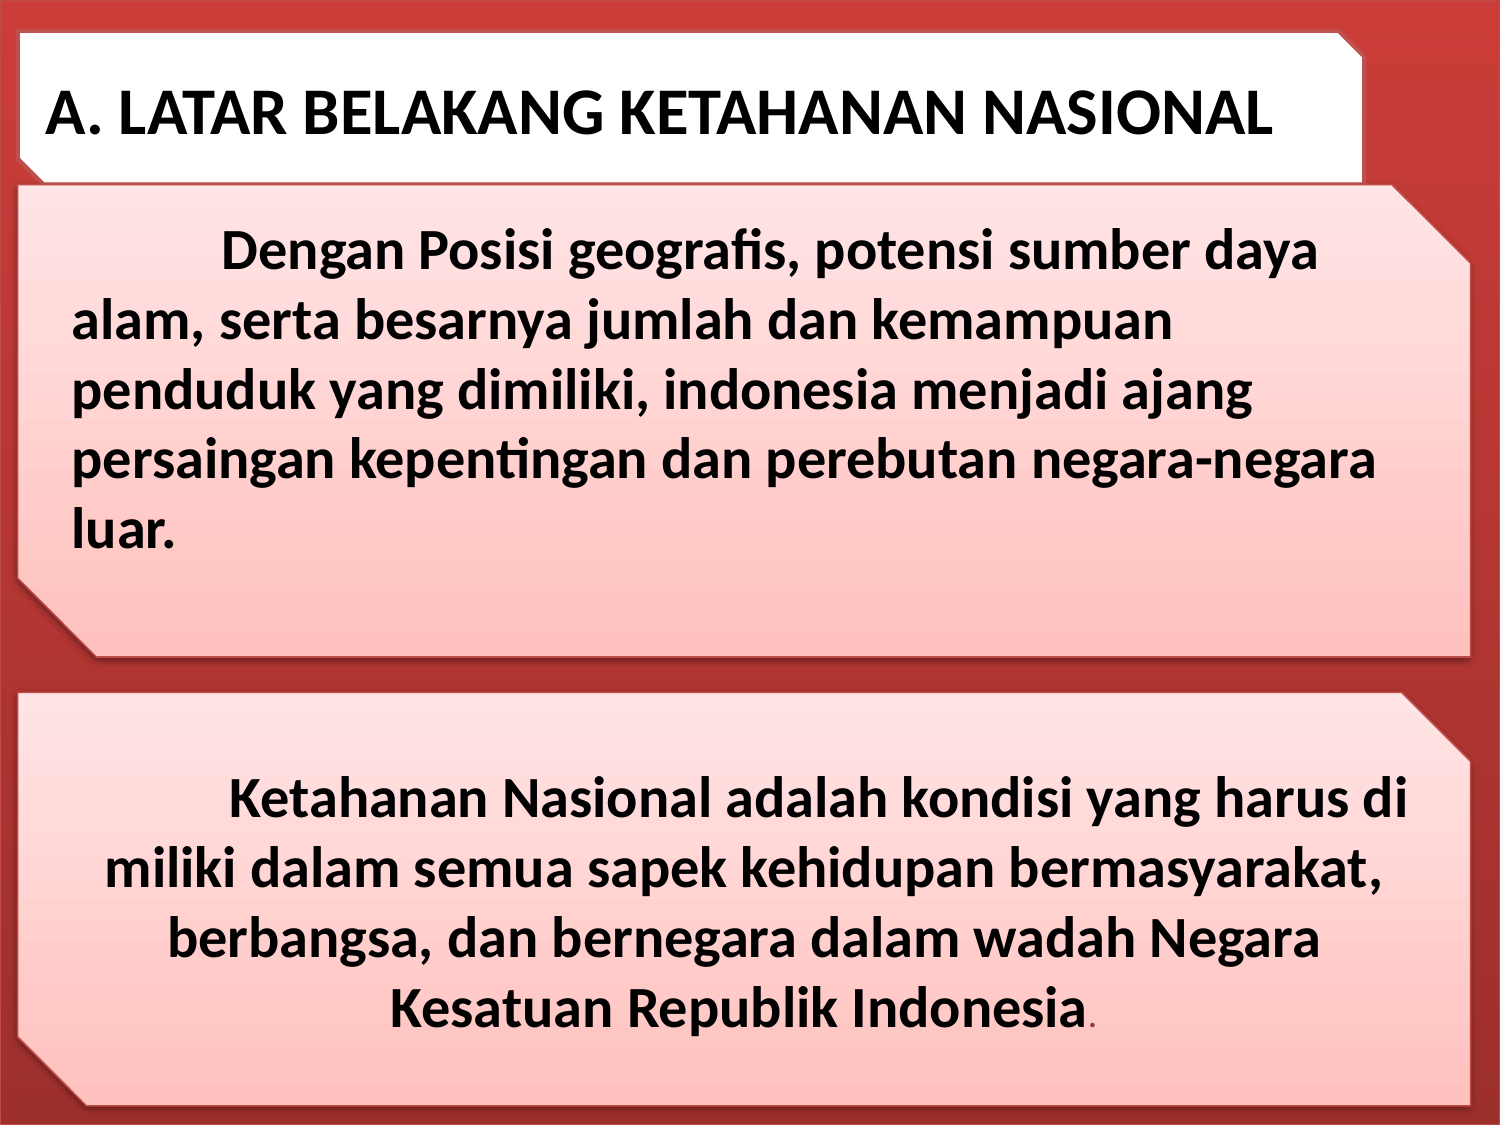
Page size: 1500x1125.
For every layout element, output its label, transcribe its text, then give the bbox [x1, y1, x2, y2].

text_box A. LATAR BELAKANG KETAHANAN NASIONAL [15, 28, 1367, 182]
text_box Dengan Posisi geografis, potensi sumber daya alam, serta besarnya jumlah dan kemampuan penduduk yang dimiliki, indonesia menjadi ajang persaingan kepentingan dan perebutan negara-negara luar. [16, 183, 1472, 658]
list [0, 0, 1500, 1125]
text_box Ketahanan Nasional adalah kondisi yang harus di miliki dalam semua sapek kehidupan bermasyarakat, berbangsa, dan bernegara dalam wadah Negara Kesatuan Republik Indonesia. [16, 691, 1472, 1107]
